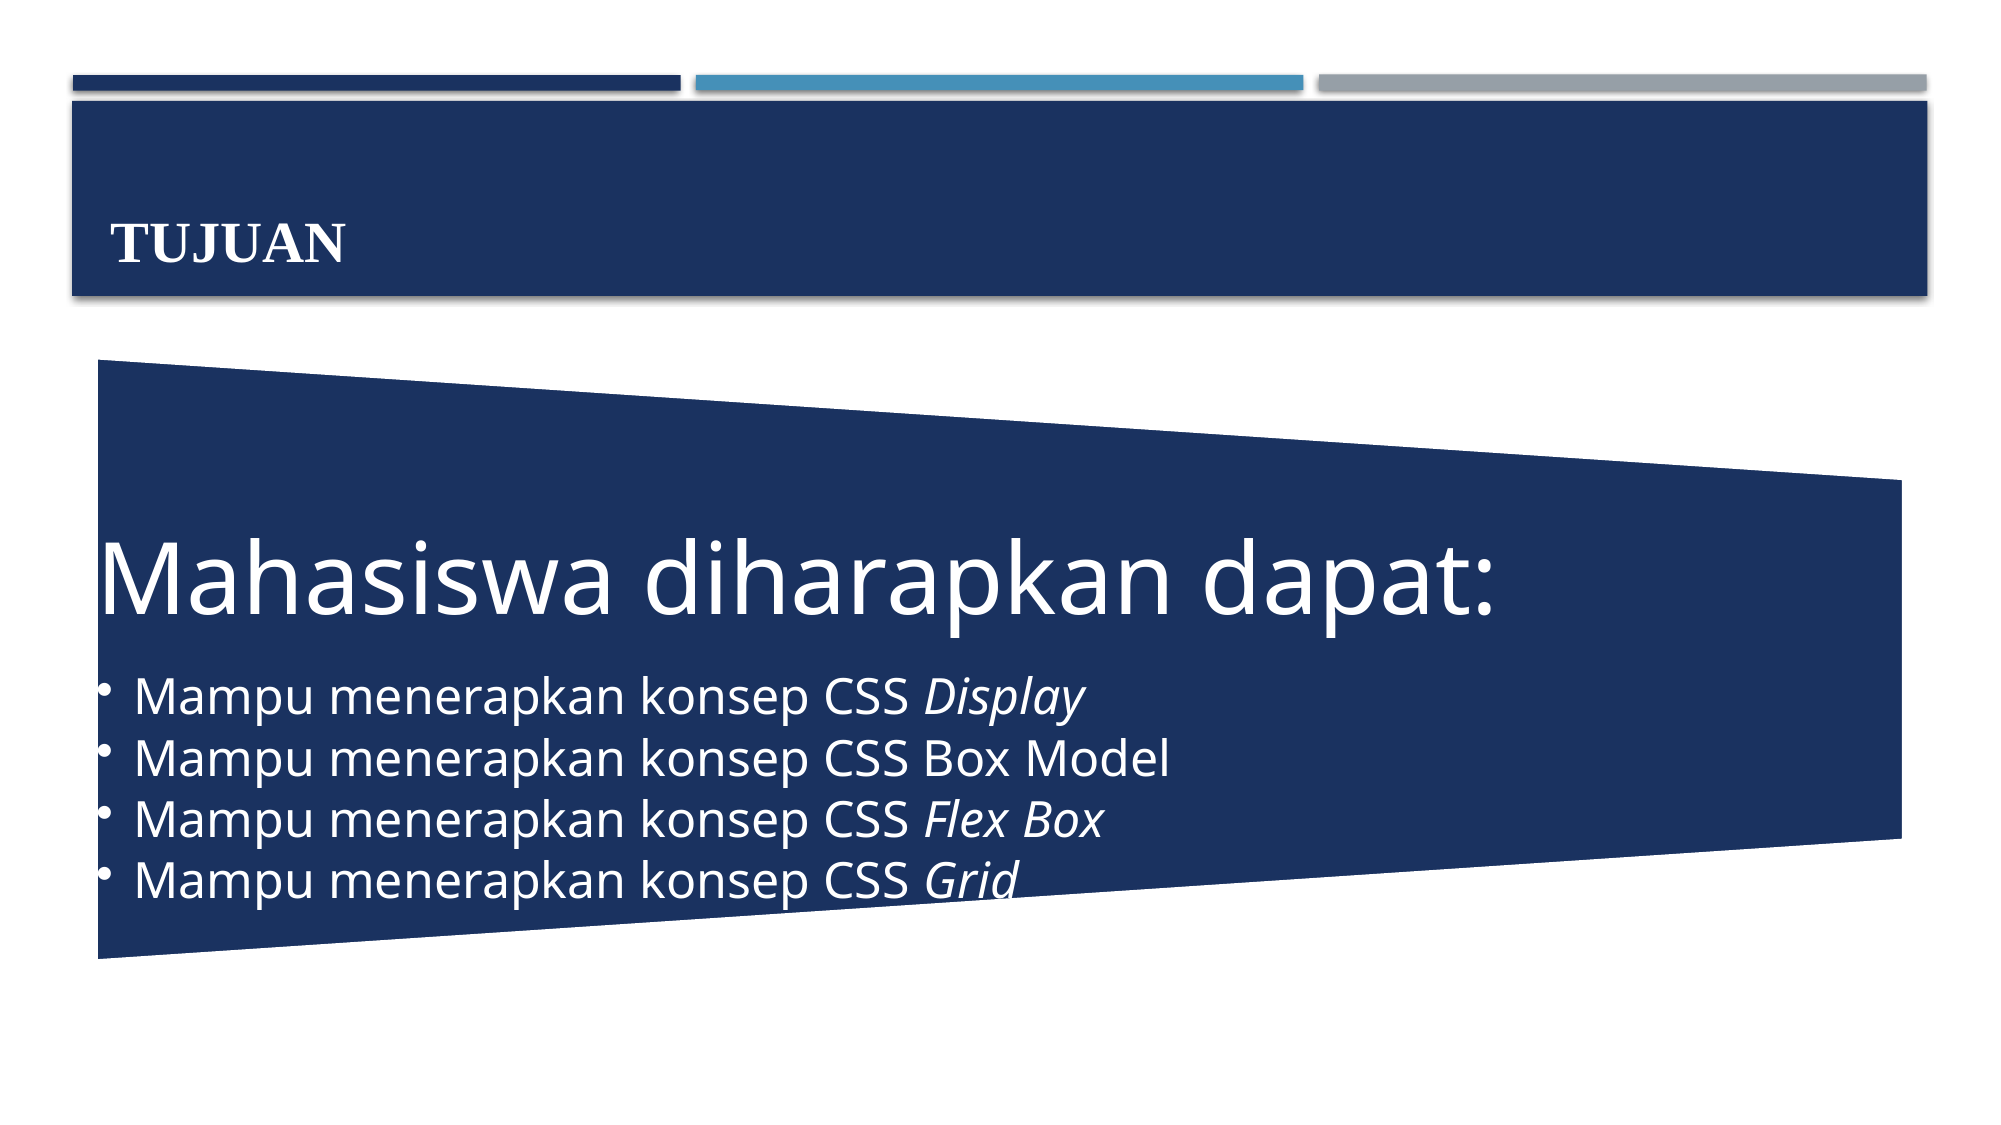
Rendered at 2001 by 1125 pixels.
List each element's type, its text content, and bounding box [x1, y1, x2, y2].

title Tujuan [95, 115, 1905, 282]
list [94, 357, 1906, 962]
